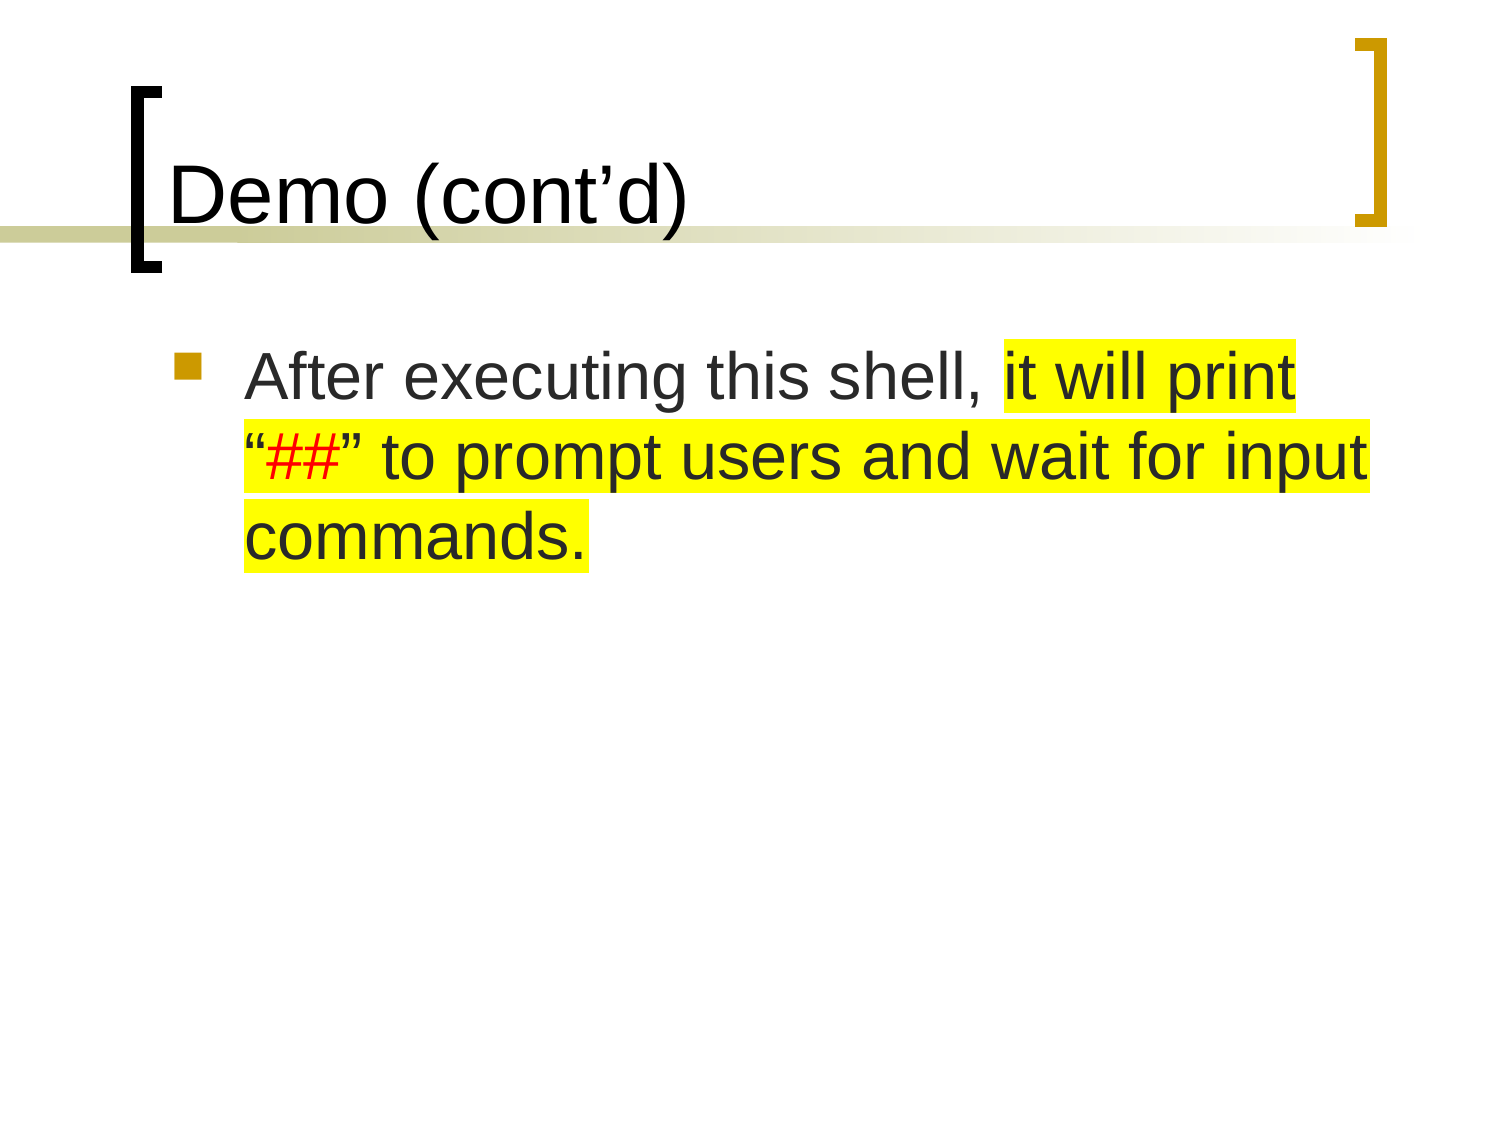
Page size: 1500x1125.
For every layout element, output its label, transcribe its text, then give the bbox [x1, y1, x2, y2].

title Demo (cont’d) [152, 15, 1328, 248]
list After executing this shell, it will print “##” to prompt users and wait for input commands. [155, 324, 1413, 1000]
